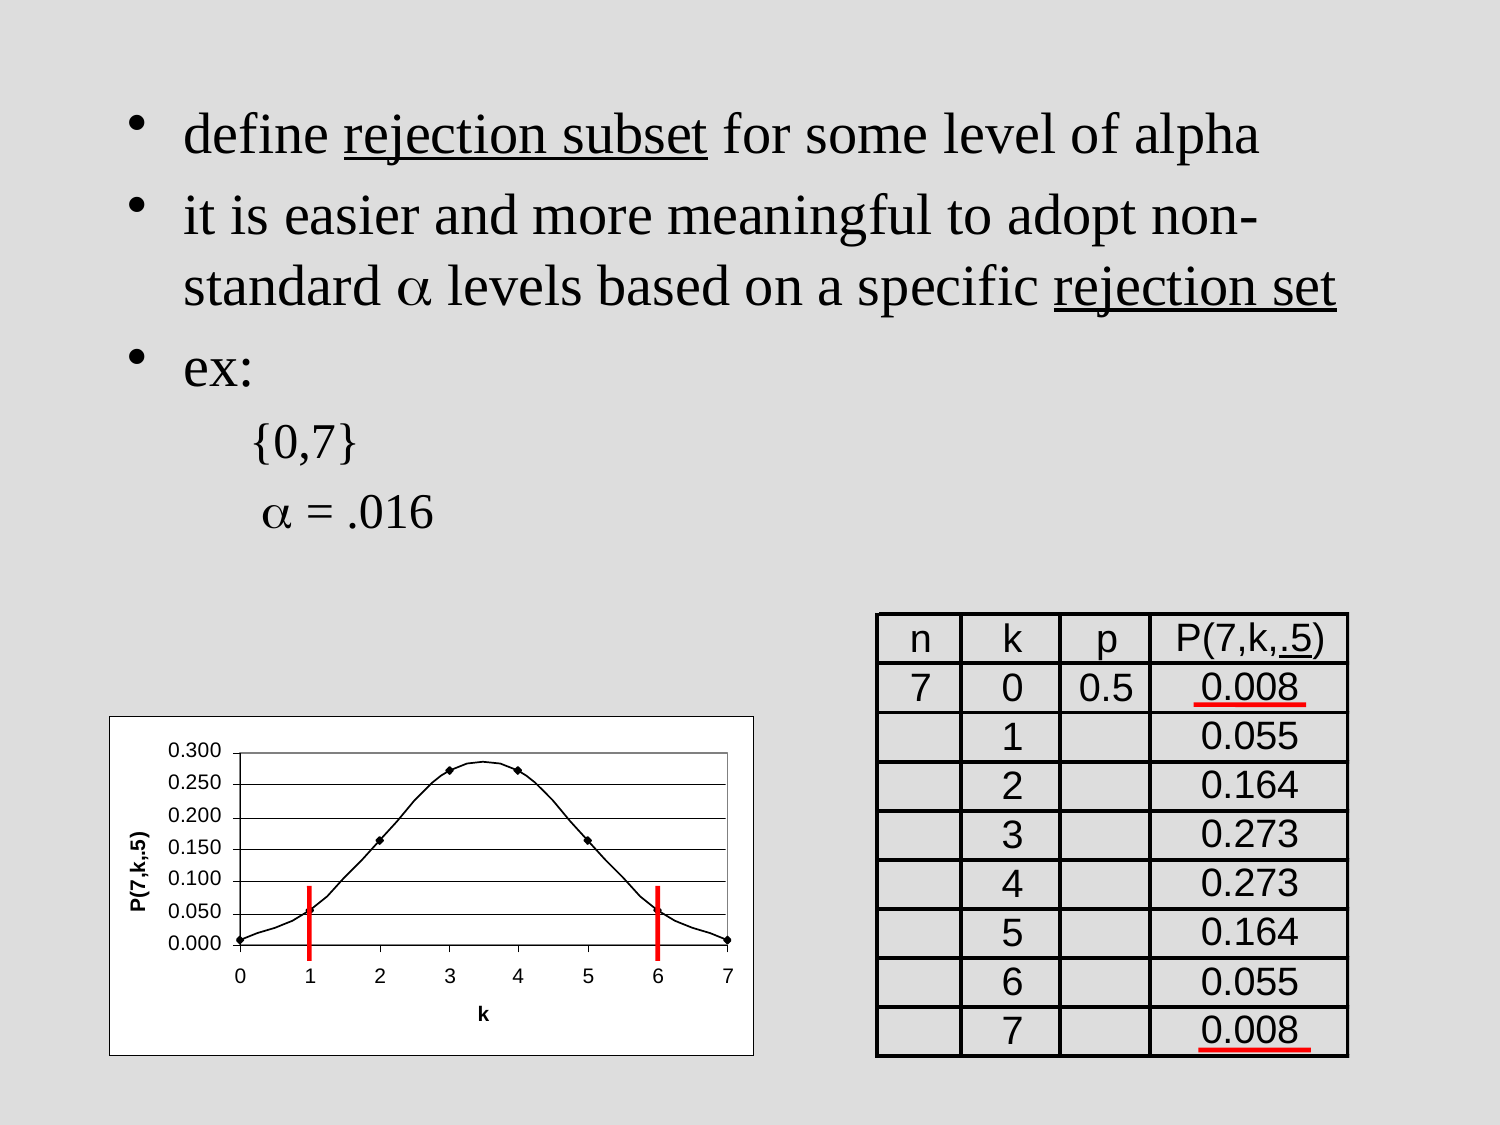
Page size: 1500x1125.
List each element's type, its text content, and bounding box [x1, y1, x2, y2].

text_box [874, 612, 1350, 1059]
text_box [99, 707, 763, 1063]
list define rejection subset for some level of alpha it is easier and more meaningful to adopt non-standard  levels based on a specific rejection set ex: {0,7}  = .016 [112, 87, 1388, 663]
